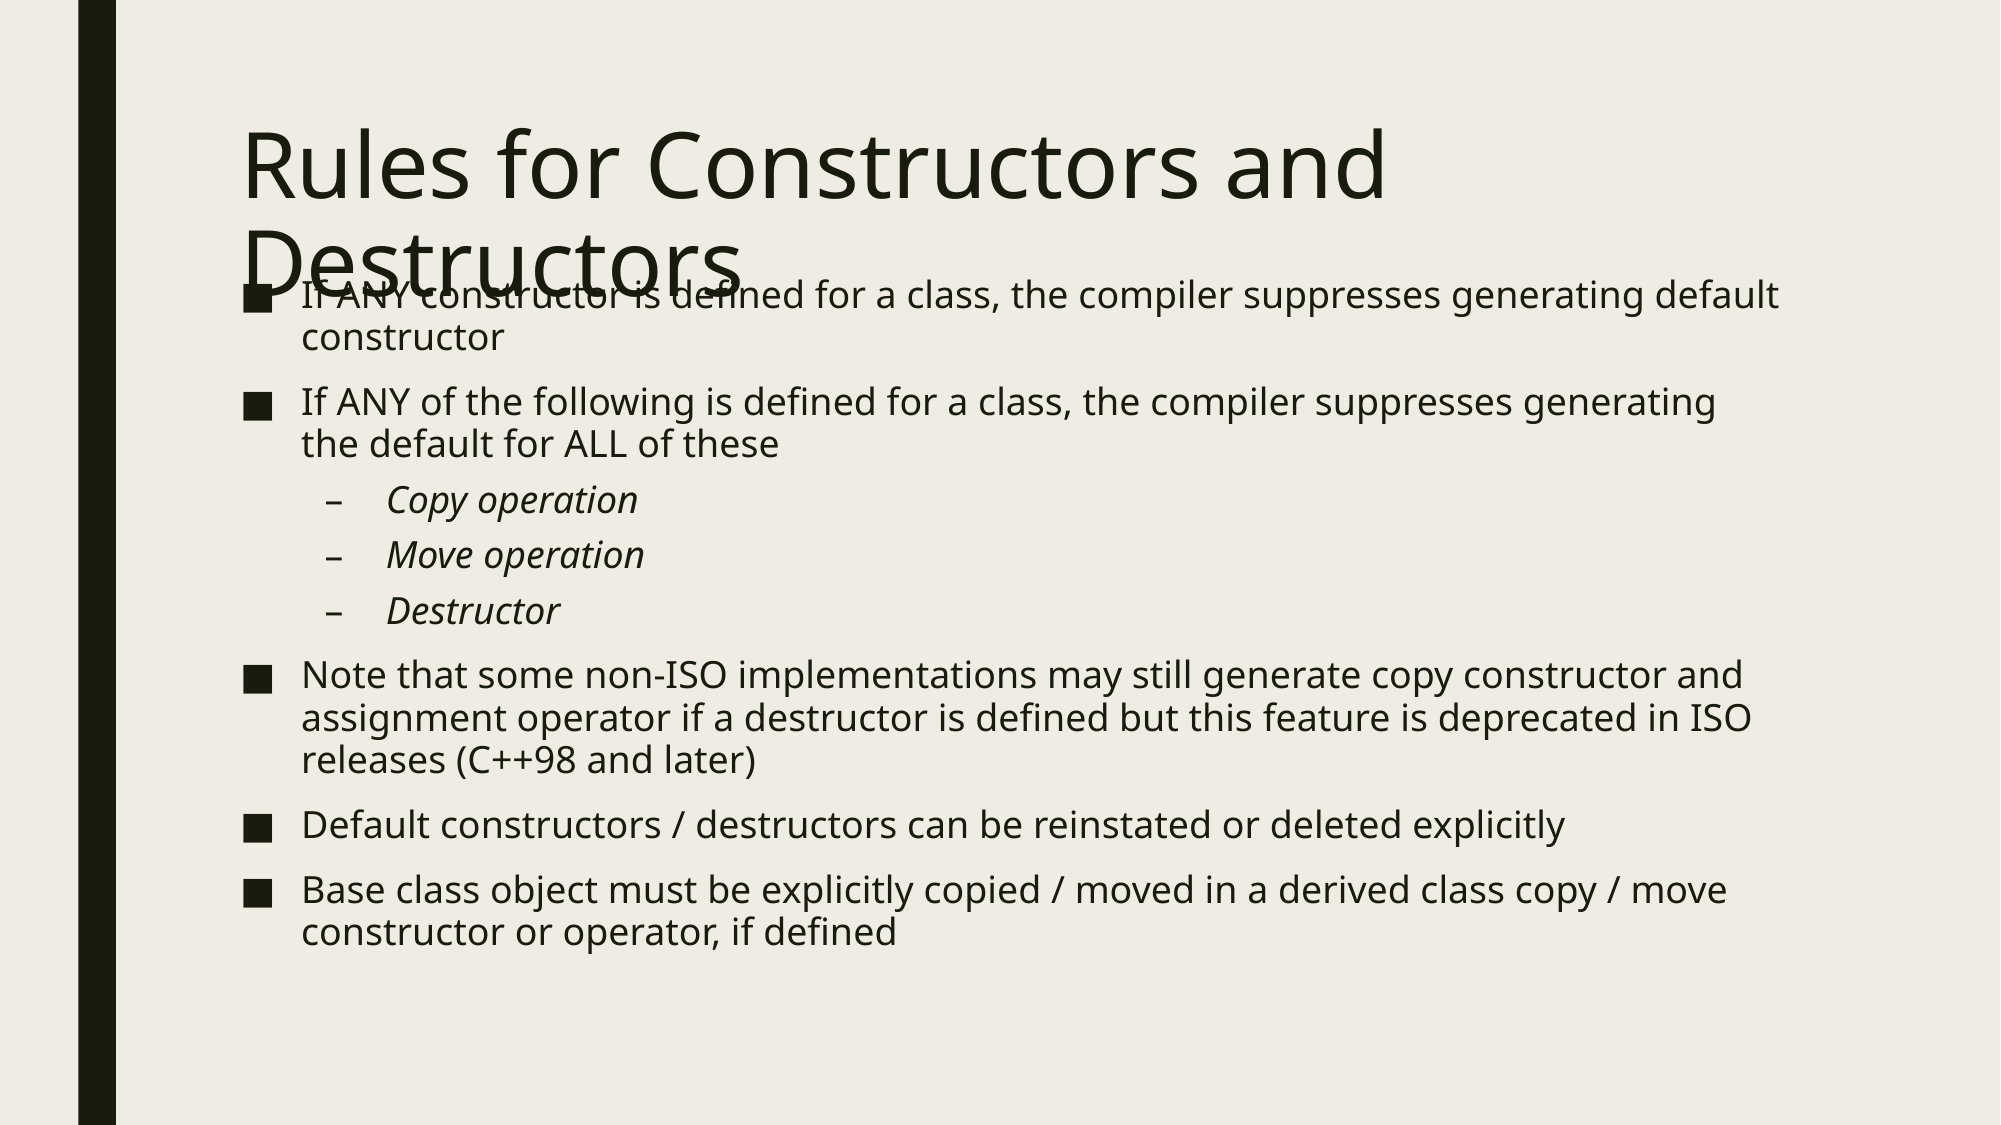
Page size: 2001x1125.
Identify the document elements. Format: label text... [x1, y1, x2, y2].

list If ANY constructor is defined for a class, the compiler suppresses generating default constructor If ANY of the following is defined for a class, the compiler suppresses generating the default for ALL of these Copy operation Move operation Destructor Note that some non-ISO implementations may still generate copy constructor and assignment operator if a destructor is defined but this feature is deprecated in ISO releases (C++98 and later) Default constructors / destructors can be reinstated or deleted explicitly Base class object must be explicitly copied / moved in a derived class copy / move constructor or operator, if defined [225, 267, 1800, 963]
title Rules for Constructors and Destructors [225, 112, 1800, 232]
